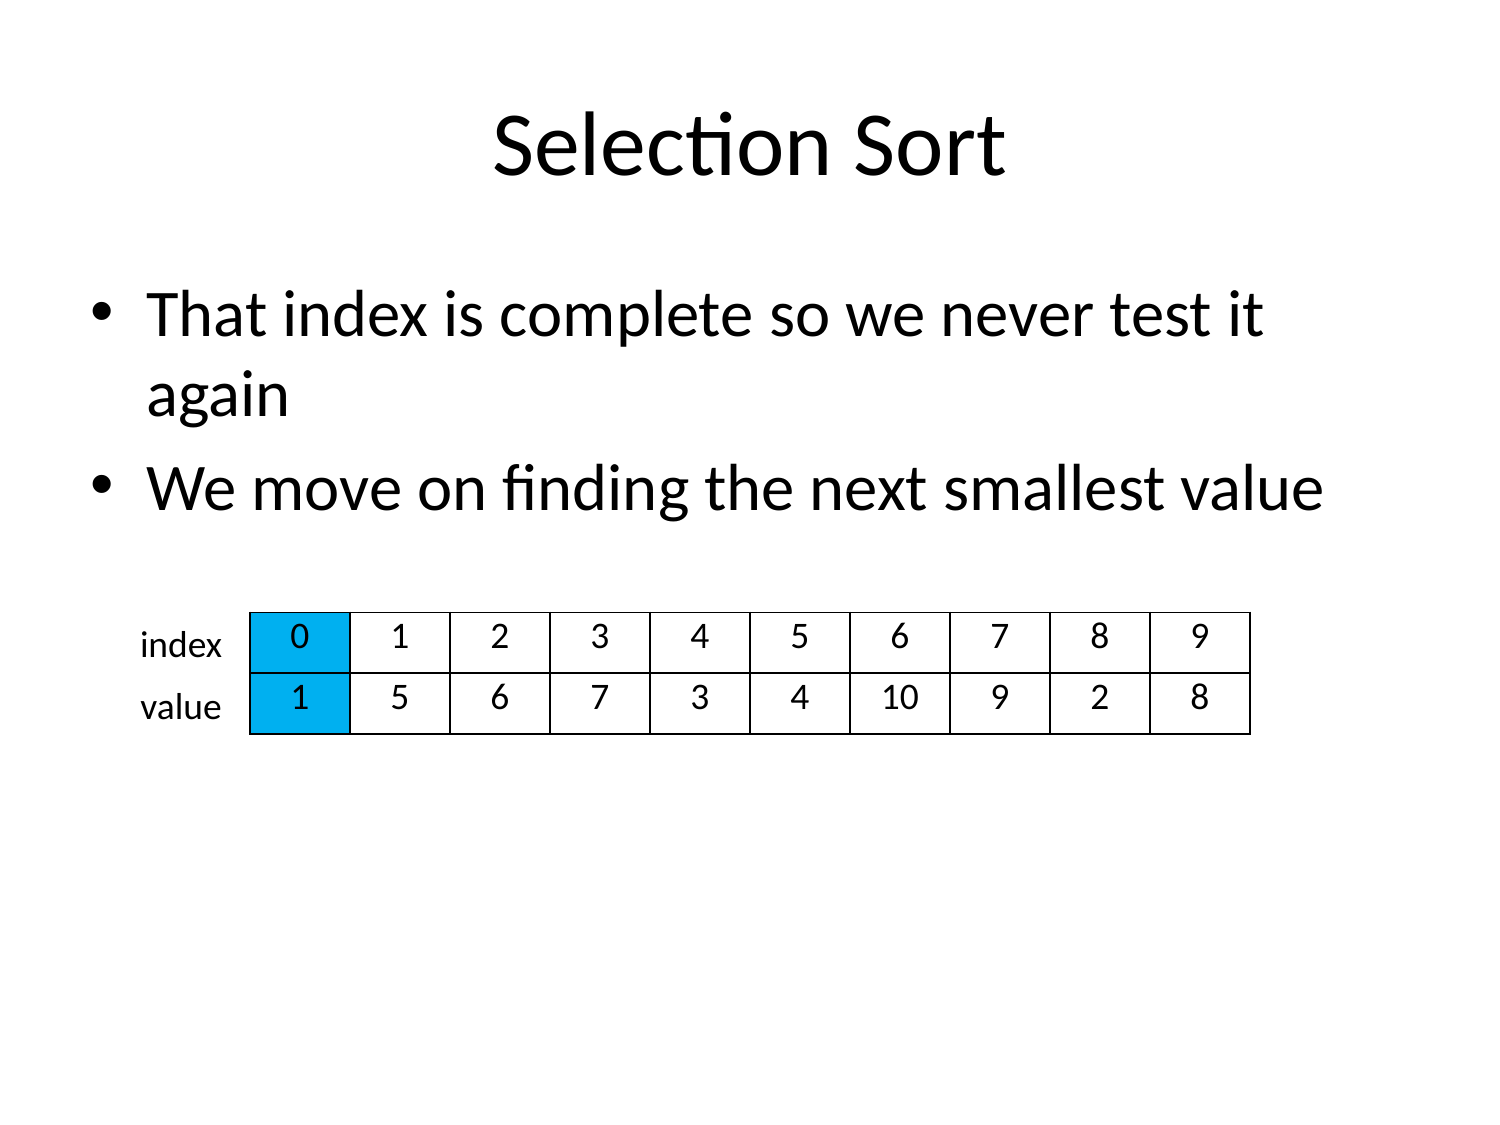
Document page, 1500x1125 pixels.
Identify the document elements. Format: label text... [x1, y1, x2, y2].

table_header 4 [651, 613, 749, 672]
table_cell 9 [951, 674, 1049, 733]
text_box index [112, 612, 250, 673]
table_header 5 [751, 613, 849, 672]
text_box value [112, 674, 250, 735]
table_header 7 [951, 613, 1049, 672]
title Selection Sort [75, 45, 1425, 233]
table_cell 3 [651, 674, 749, 733]
table_header 0 [251, 613, 349, 672]
table_header 9 [1151, 613, 1249, 672]
table_header 2 [451, 613, 549, 672]
table_cell 2 [1051, 674, 1149, 733]
table_header 1 [351, 613, 449, 672]
list That index is complete so we never test it again We move on finding the next smallest value [75, 262, 1425, 1005]
table_cell 6 [451, 674, 549, 733]
table_header 6 [851, 613, 949, 672]
table_cell 1 [251, 674, 349, 733]
table_cell 5 [351, 674, 449, 733]
table_cell 7 [551, 674, 649, 733]
table_cell 10 [851, 674, 949, 733]
table_cell 4 [751, 674, 849, 733]
table_header 8 [1051, 613, 1149, 672]
table_header 3 [551, 613, 649, 672]
table_cell 8 [1151, 674, 1249, 733]
